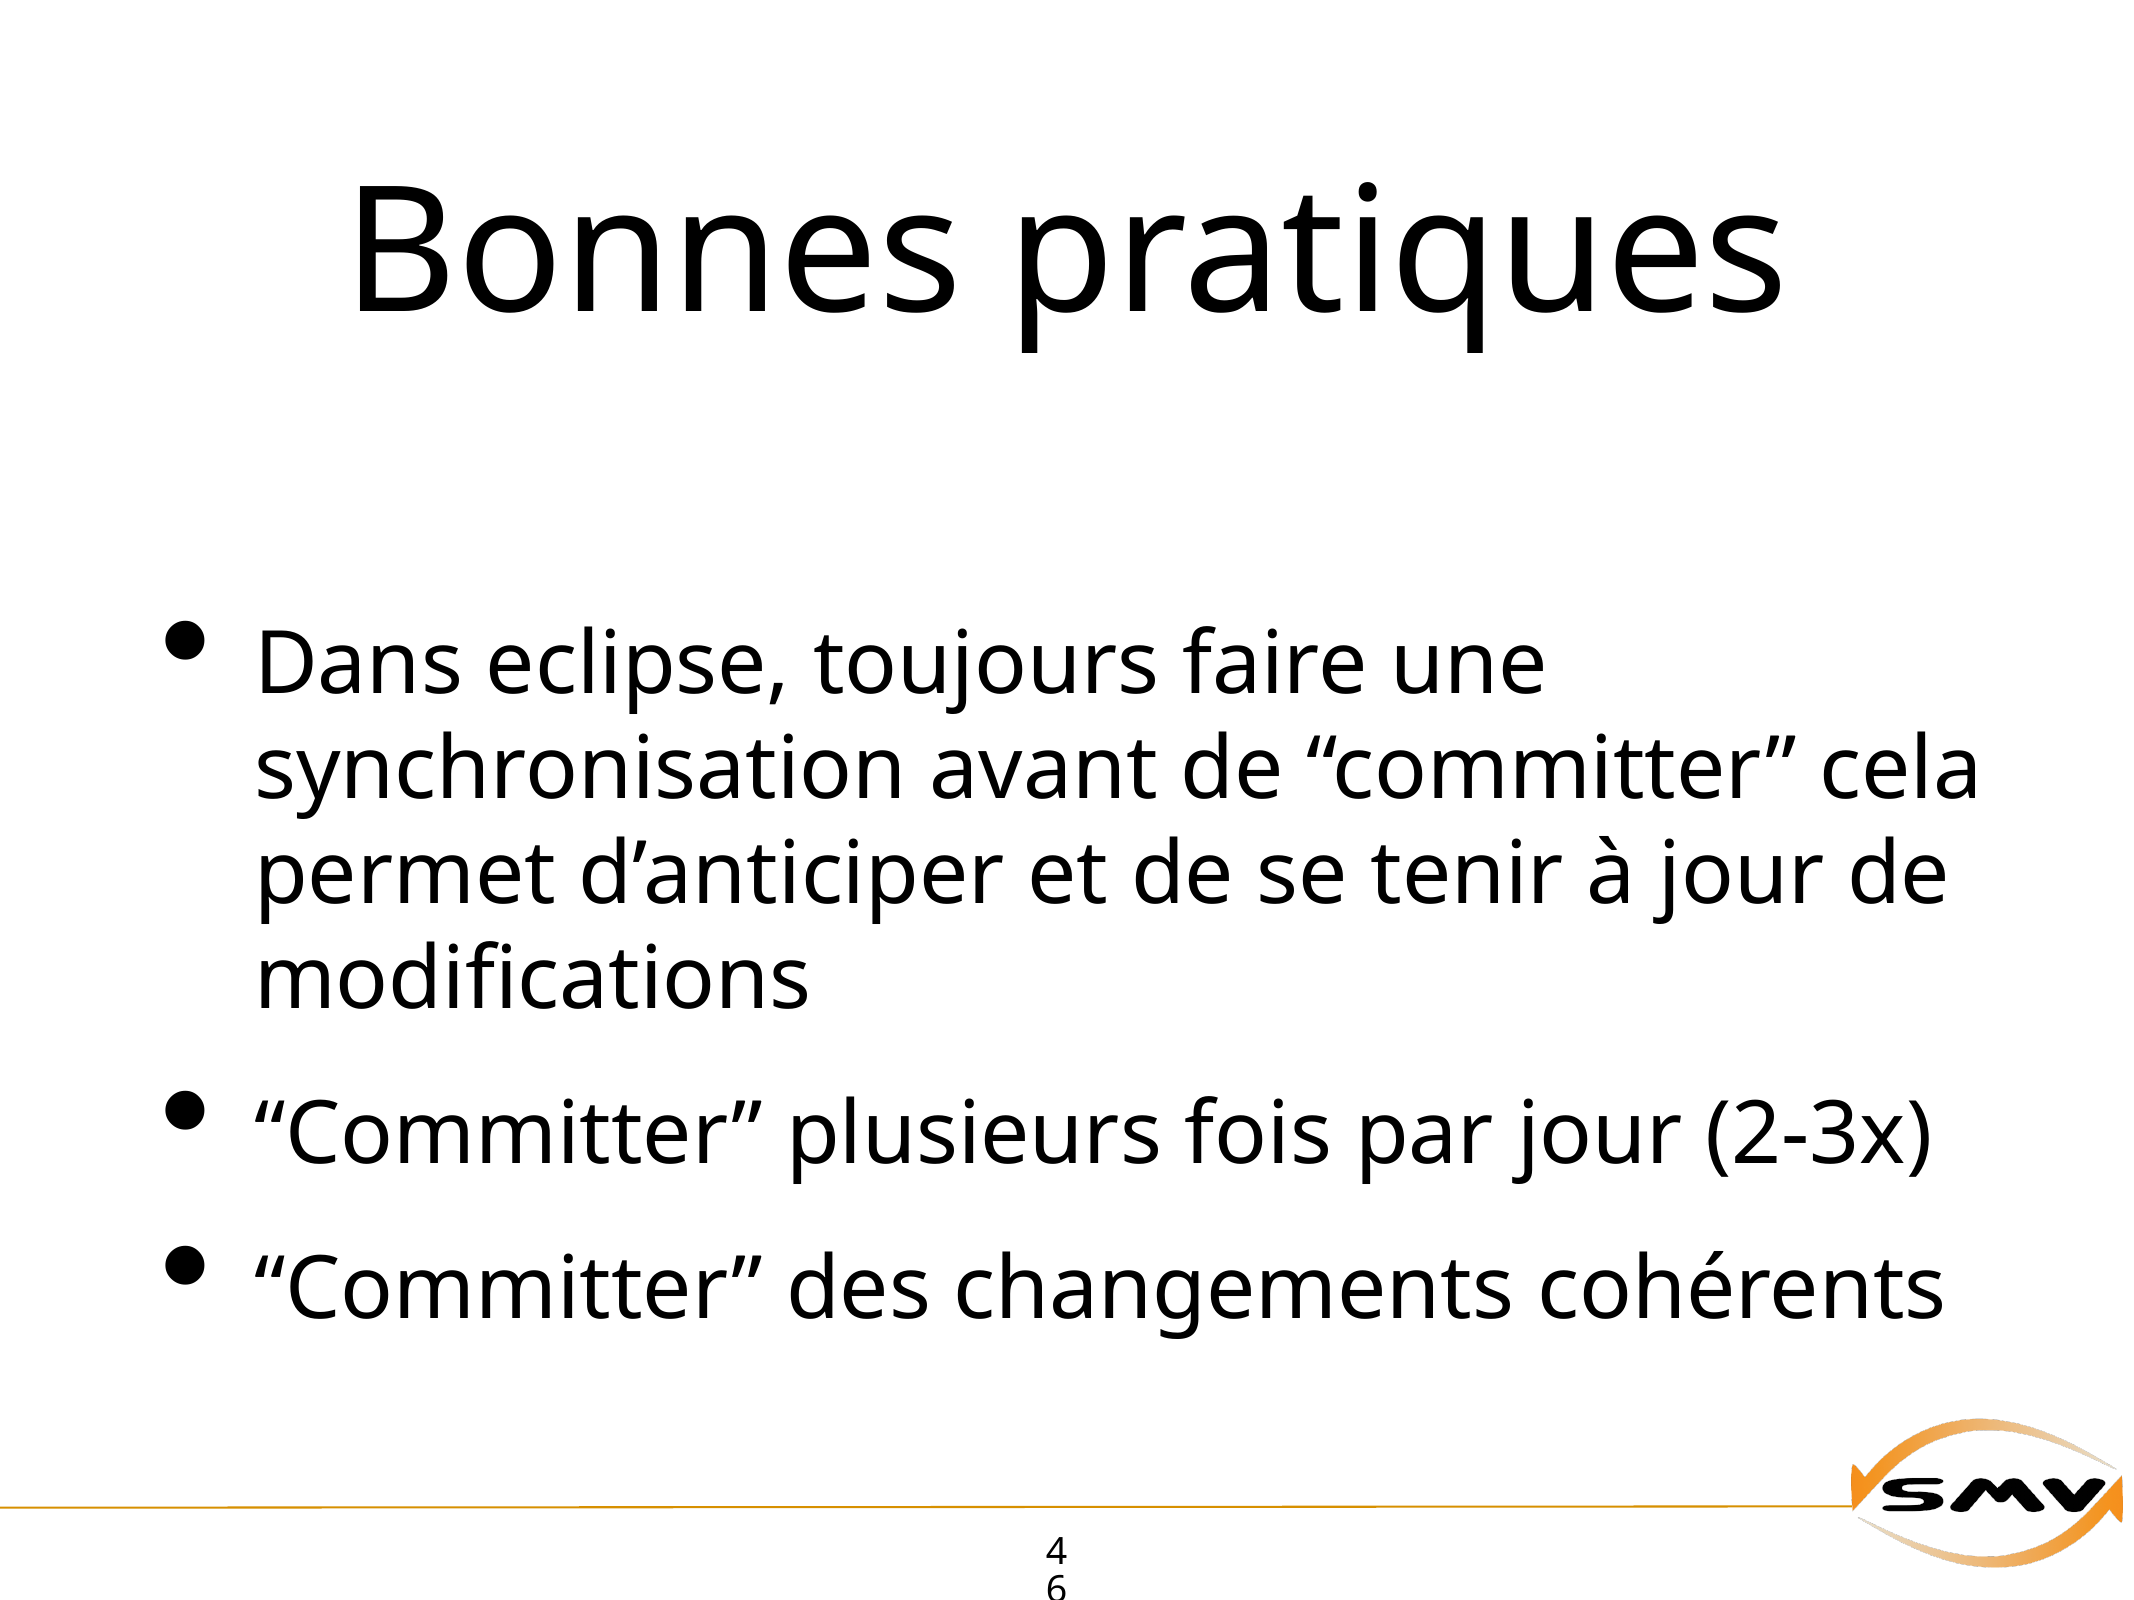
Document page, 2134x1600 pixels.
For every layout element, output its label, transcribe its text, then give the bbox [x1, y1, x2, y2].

title Bonnes pratiques [207, 41, 1926, 443]
slide_number 46 [1036, 1518, 1095, 1580]
list Dans eclipse, toujours faire une synchronisation avant de “committer” cela permet d’anticiper et de se tenir à jour de modifications “Committer” plusieurs fois par jour (2-3x) “Committer” des changements cohérents [99, 422, 2034, 1520]
picture [1851, 1416, 2123, 1588]
